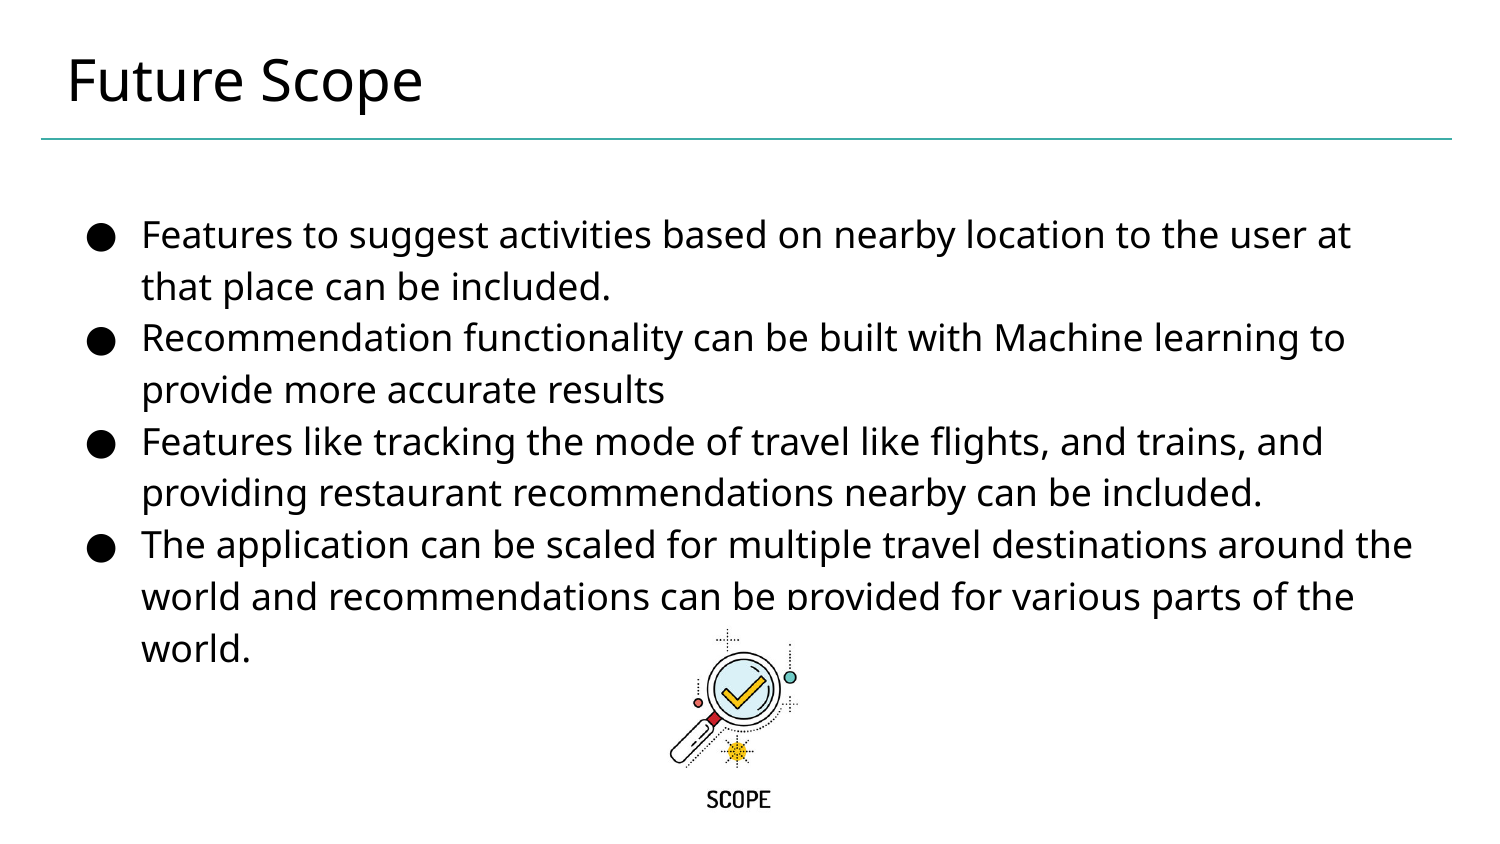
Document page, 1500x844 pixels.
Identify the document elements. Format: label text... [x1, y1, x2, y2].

picture [622, 610, 844, 832]
list Features to suggest activities based on nearby location to the user at that place can be included. Recommendation functionality can be built with Machine learning to provide more accurate results Features like tracking the mode of travel like flights, and trains, and providing restaurant recommendations nearby can be included. The application can be scaled for multiple travel destinations around the world and recommendations can be provided for various parts of the world. [51, 189, 1449, 750]
title Future Scope [51, 27, 1449, 122]
